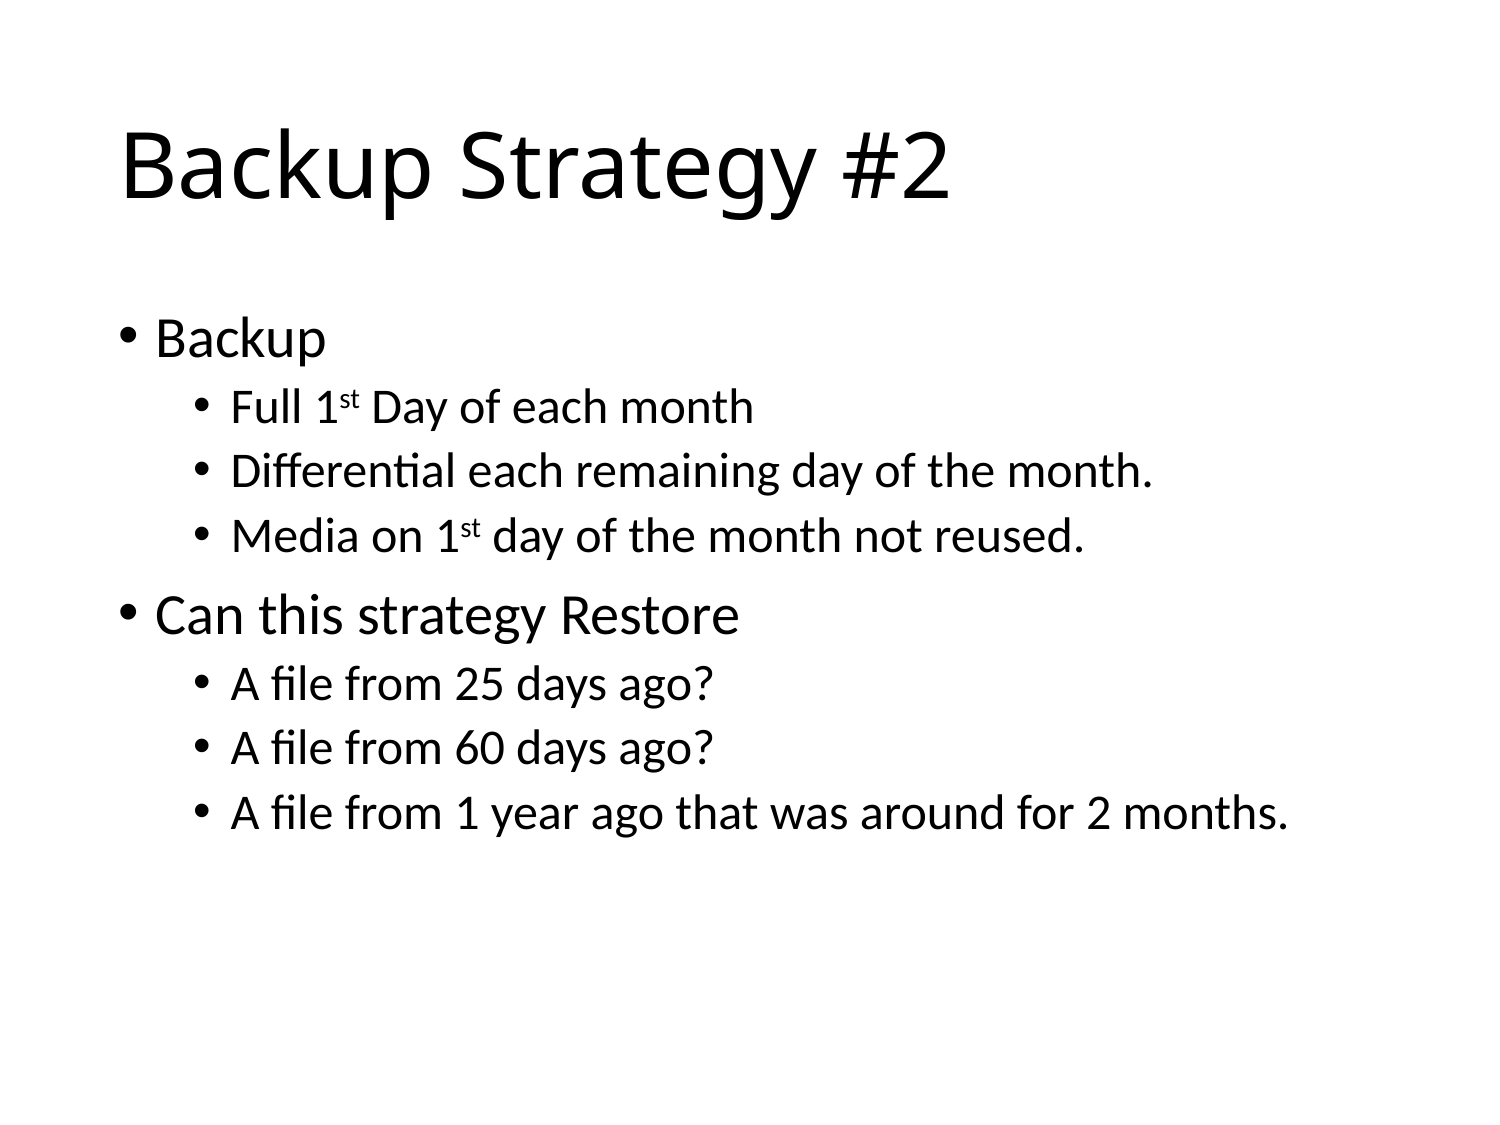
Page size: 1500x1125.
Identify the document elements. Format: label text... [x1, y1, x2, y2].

list Backup Full 1st Day of each month Differential each remaining day of the month. Media on 1st day of the month not reused. Can this strategy Restore A file from 25 days ago? A file from 60 days ago? A file from 1 year ago that was around for 2 months. [103, 299, 1397, 1014]
title Backup Strategy #2 [103, 59, 1397, 278]
